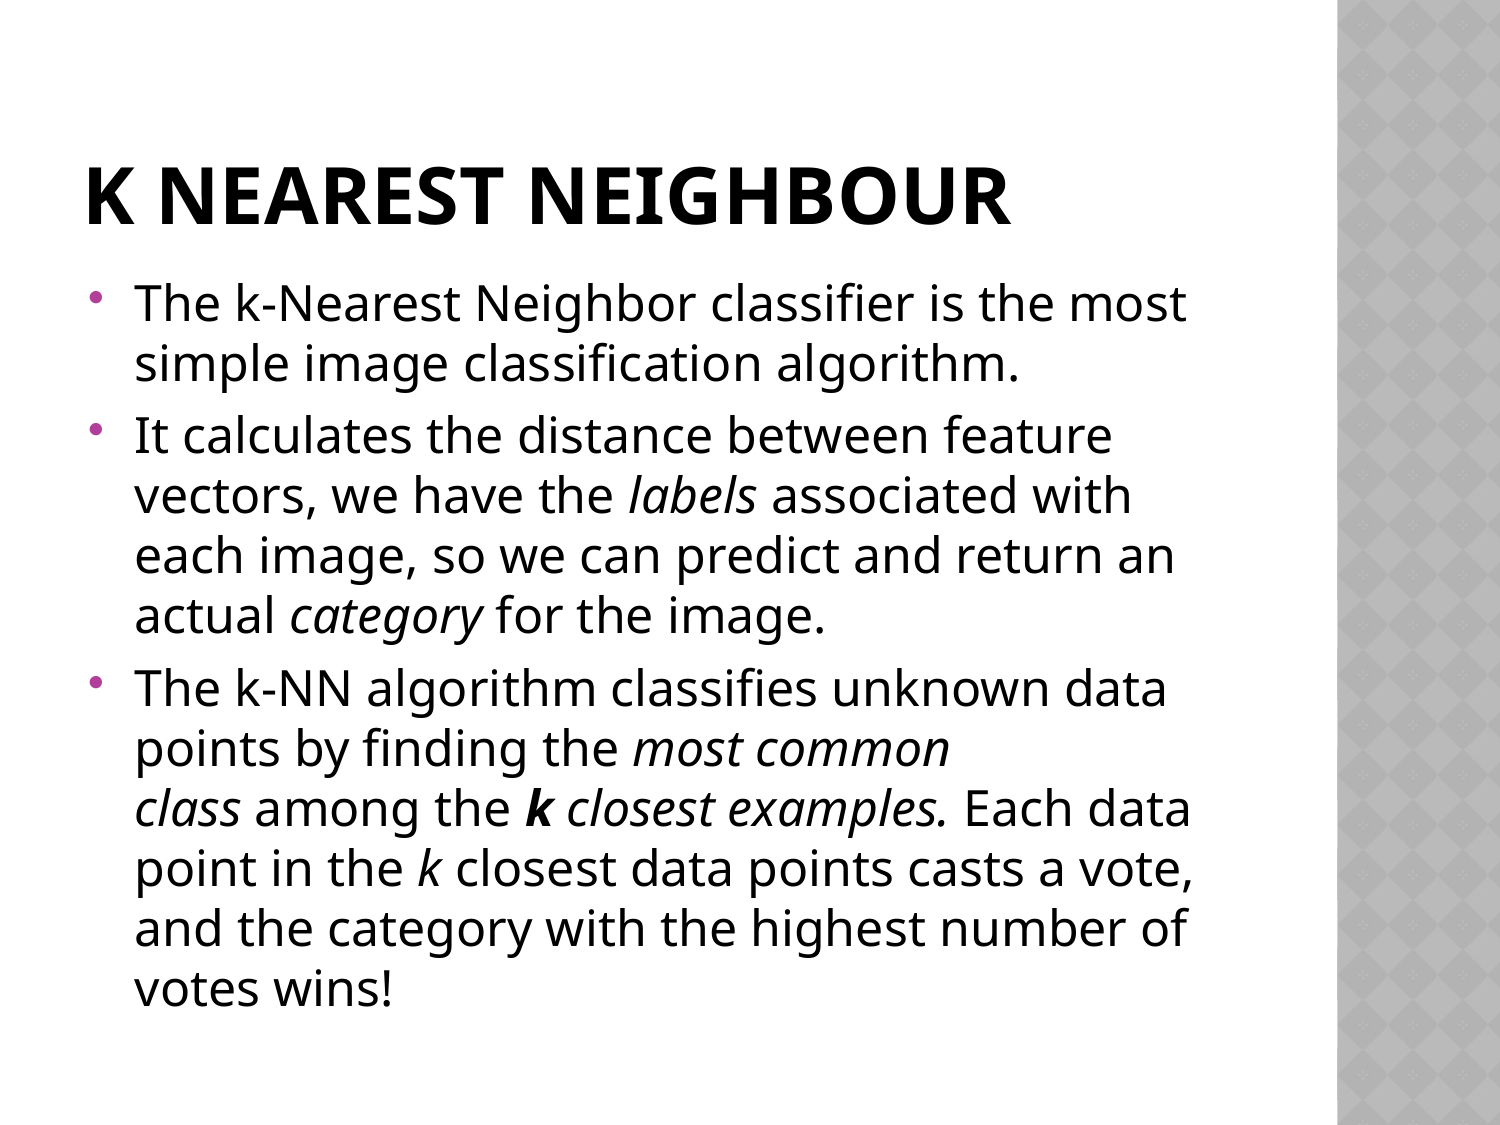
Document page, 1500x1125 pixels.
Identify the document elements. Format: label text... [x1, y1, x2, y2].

list The k-Nearest Neighbor classifier is the most simple image classification algorithm. It calculates the distance between feature vectors, we have the labels associated with each image, so we can predict and return an actual category for the image. The k-NN algorithm classifies unknown data points by finding the most common class among the k closest examples. Each data point in the k closest data points casts a vote, and the category with the highest number of votes wins! [75, 264, 1263, 1059]
title K nearest neighbour [75, 52, 1263, 240]
